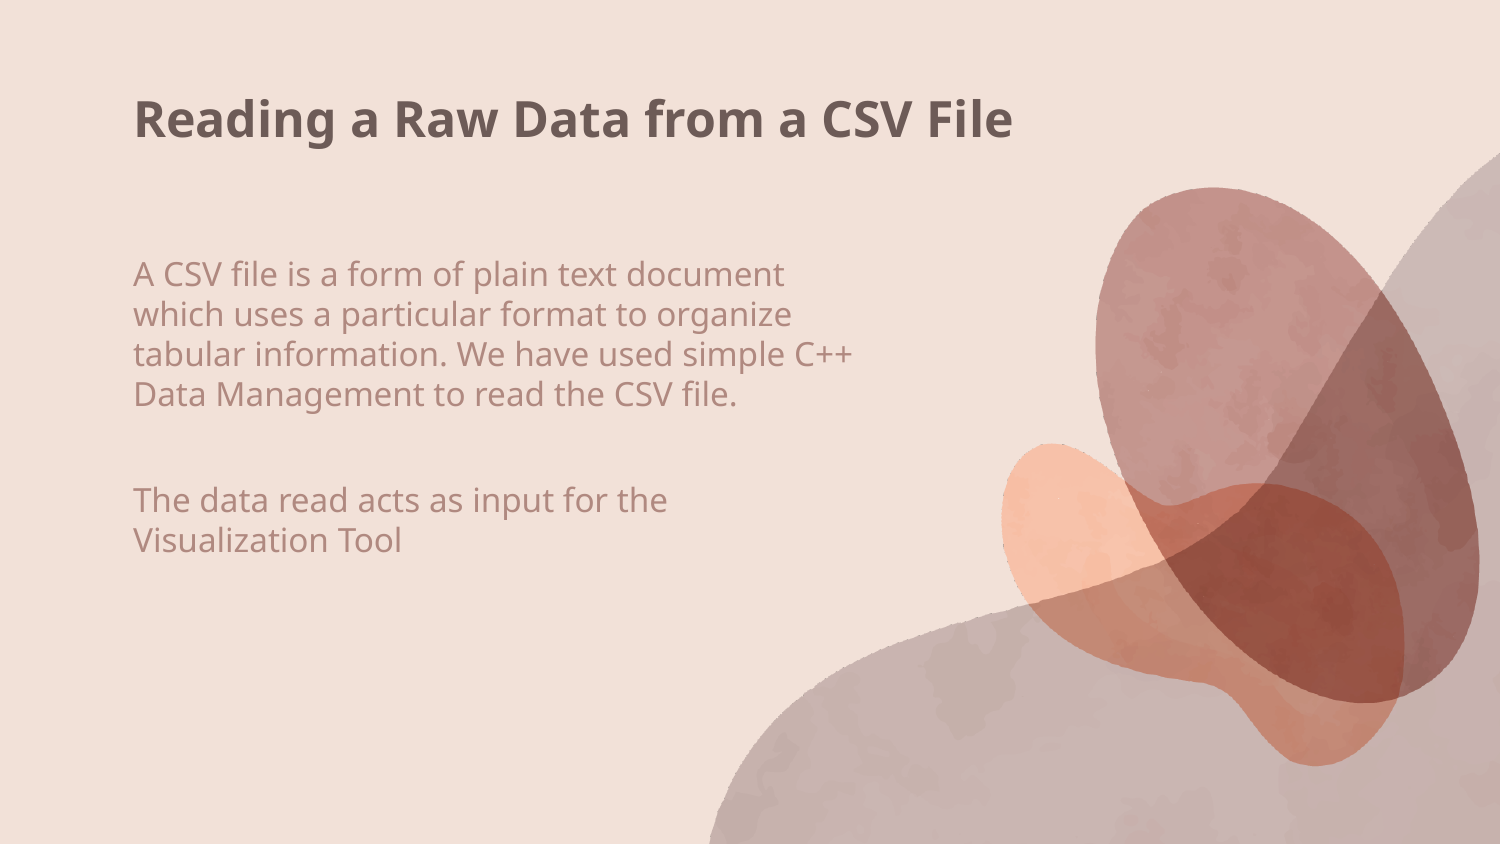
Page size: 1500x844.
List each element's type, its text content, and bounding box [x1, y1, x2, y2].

title Reading a Raw Data from a CSV File [118, 72, 1382, 167]
picture [0, 0, 1500, 844]
subtitle A CSV file is a form of plain text document which uses a particular format to organize tabular information. We have used simple C++ Data Management to read the CSV file. The data read acts as input for the Visualization Tool [118, 238, 888, 706]
